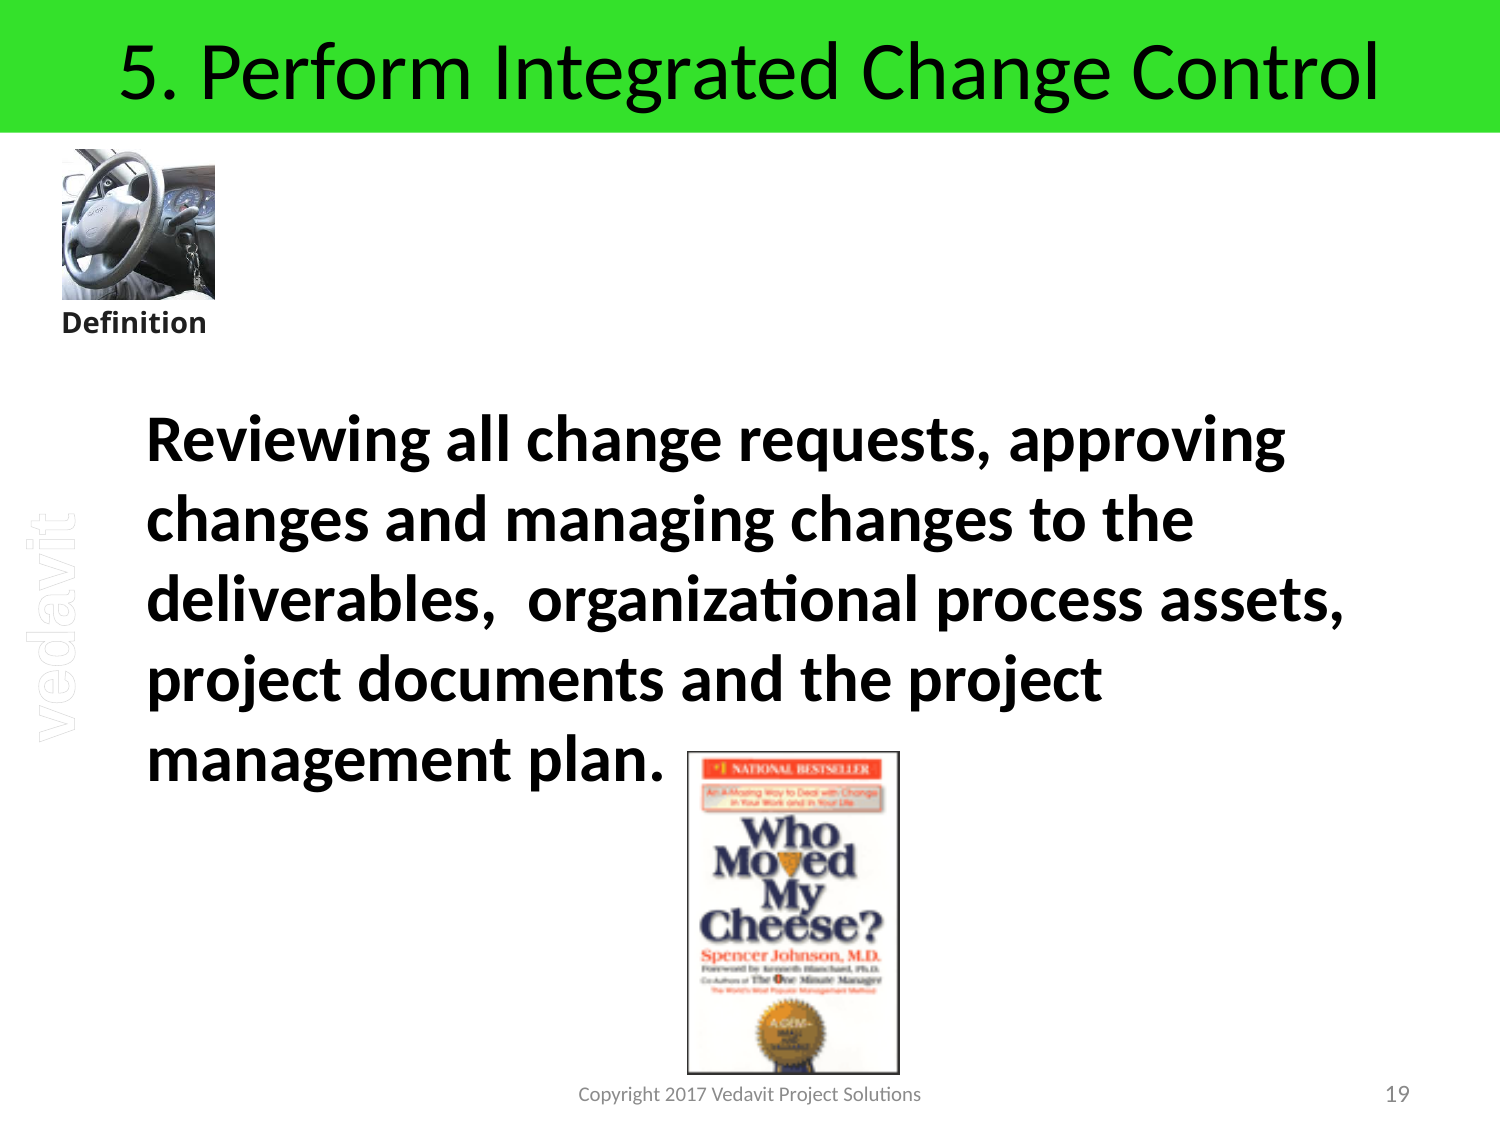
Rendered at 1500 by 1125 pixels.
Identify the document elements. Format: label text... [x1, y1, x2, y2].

slide_number 75 [1074, 1062, 1425, 1123]
picture [687, 751, 901, 1076]
title 5. Perform Integrated Change Control [0, 0, 1500, 133]
picture [62, 149, 215, 300]
footer Copyright 2017 Vedavit Project Solutions [512, 1062, 988, 1123]
list Reviewing all change requests, approving changes and managing changes to the deliverables, organizational process assets, project documents and the project management plan. [75, 387, 1425, 1005]
